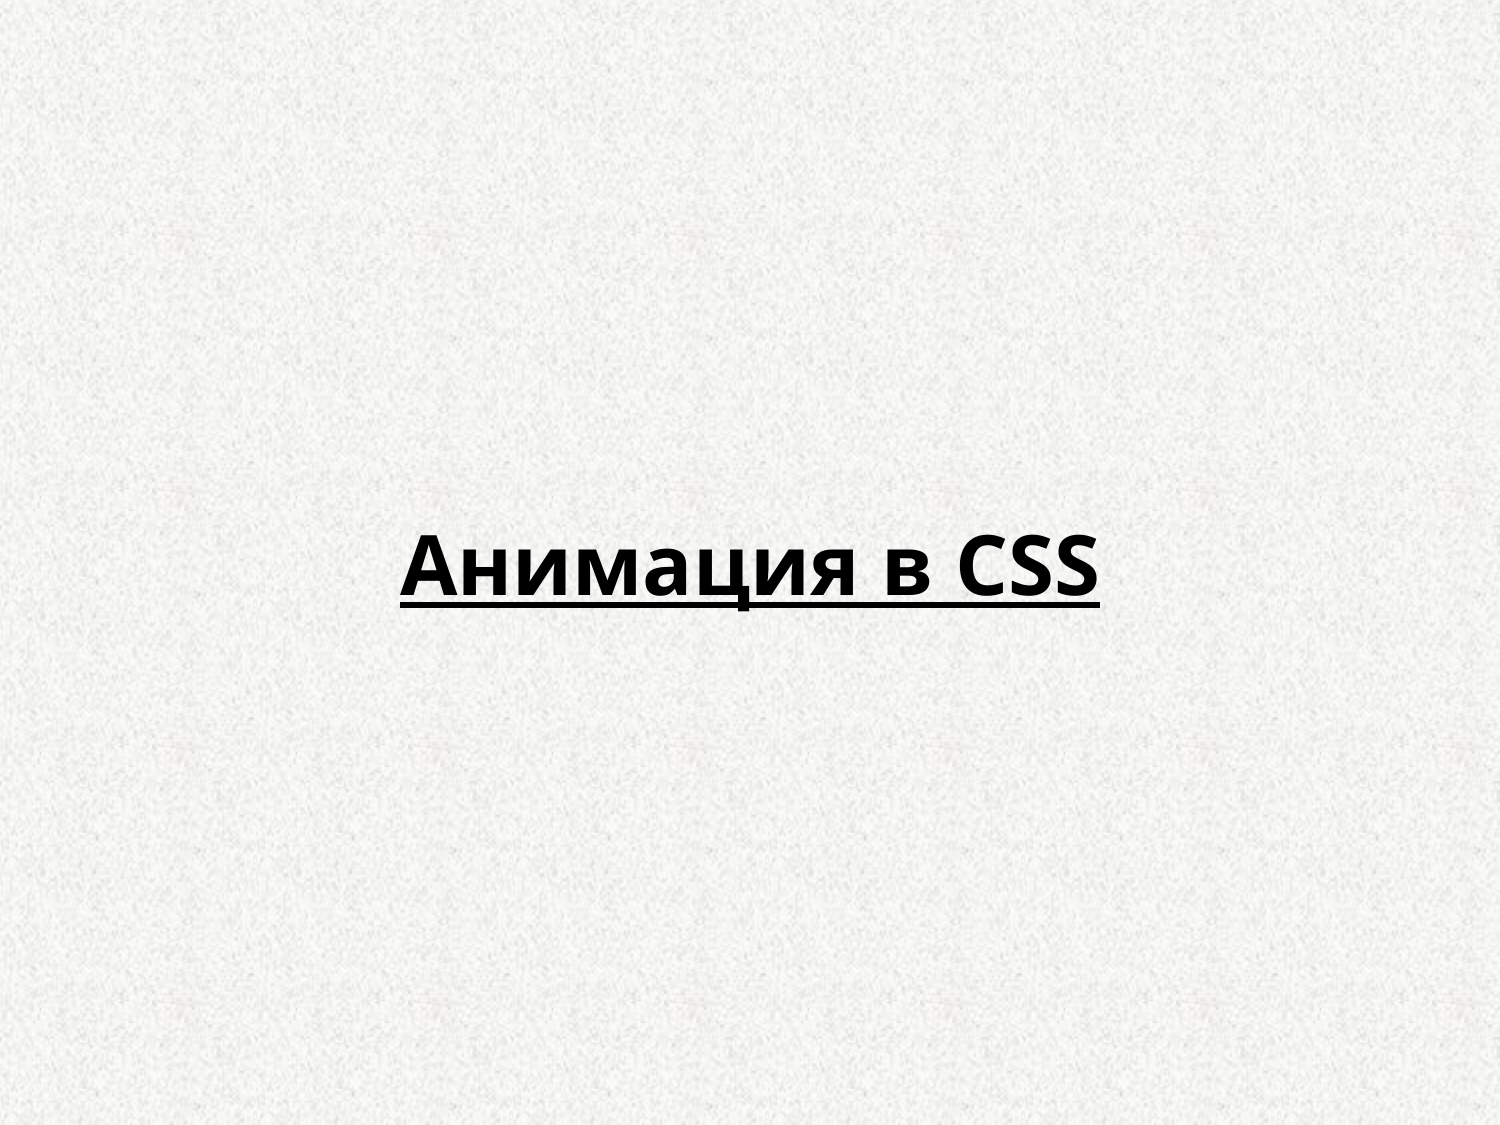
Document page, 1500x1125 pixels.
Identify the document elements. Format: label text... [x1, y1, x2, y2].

text_box Анимация в CSS [41, 504, 1459, 620]
